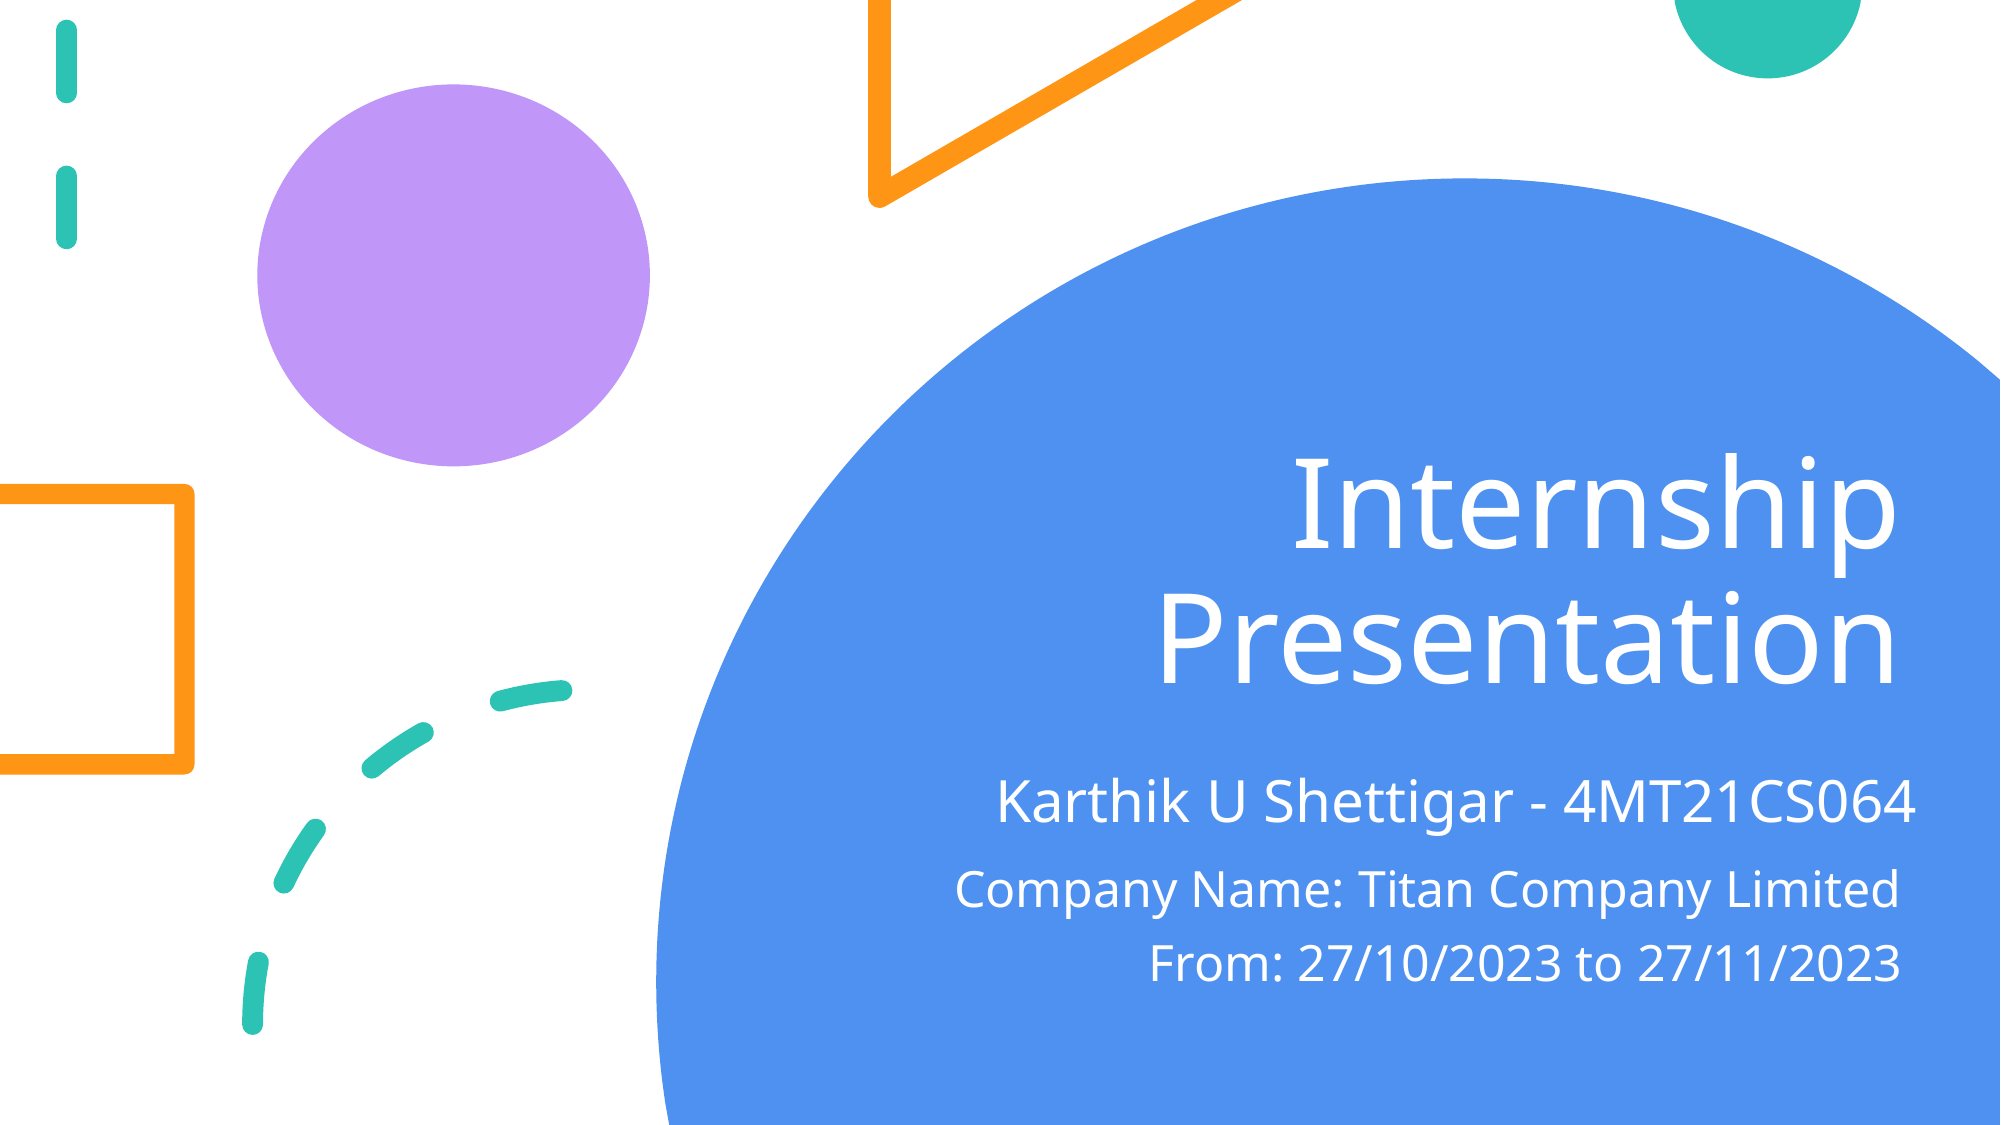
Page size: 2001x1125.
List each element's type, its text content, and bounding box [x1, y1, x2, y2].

title Internship Presentation [835, 326, 1917, 718]
text_box Karthik U Shettigar - 4MT21CS064 [980, 686, 1932, 842]
subtitle Company Name: Titan Company Limited From: 27/10/2023 to 27/11/2023 [835, 856, 1917, 1020]
